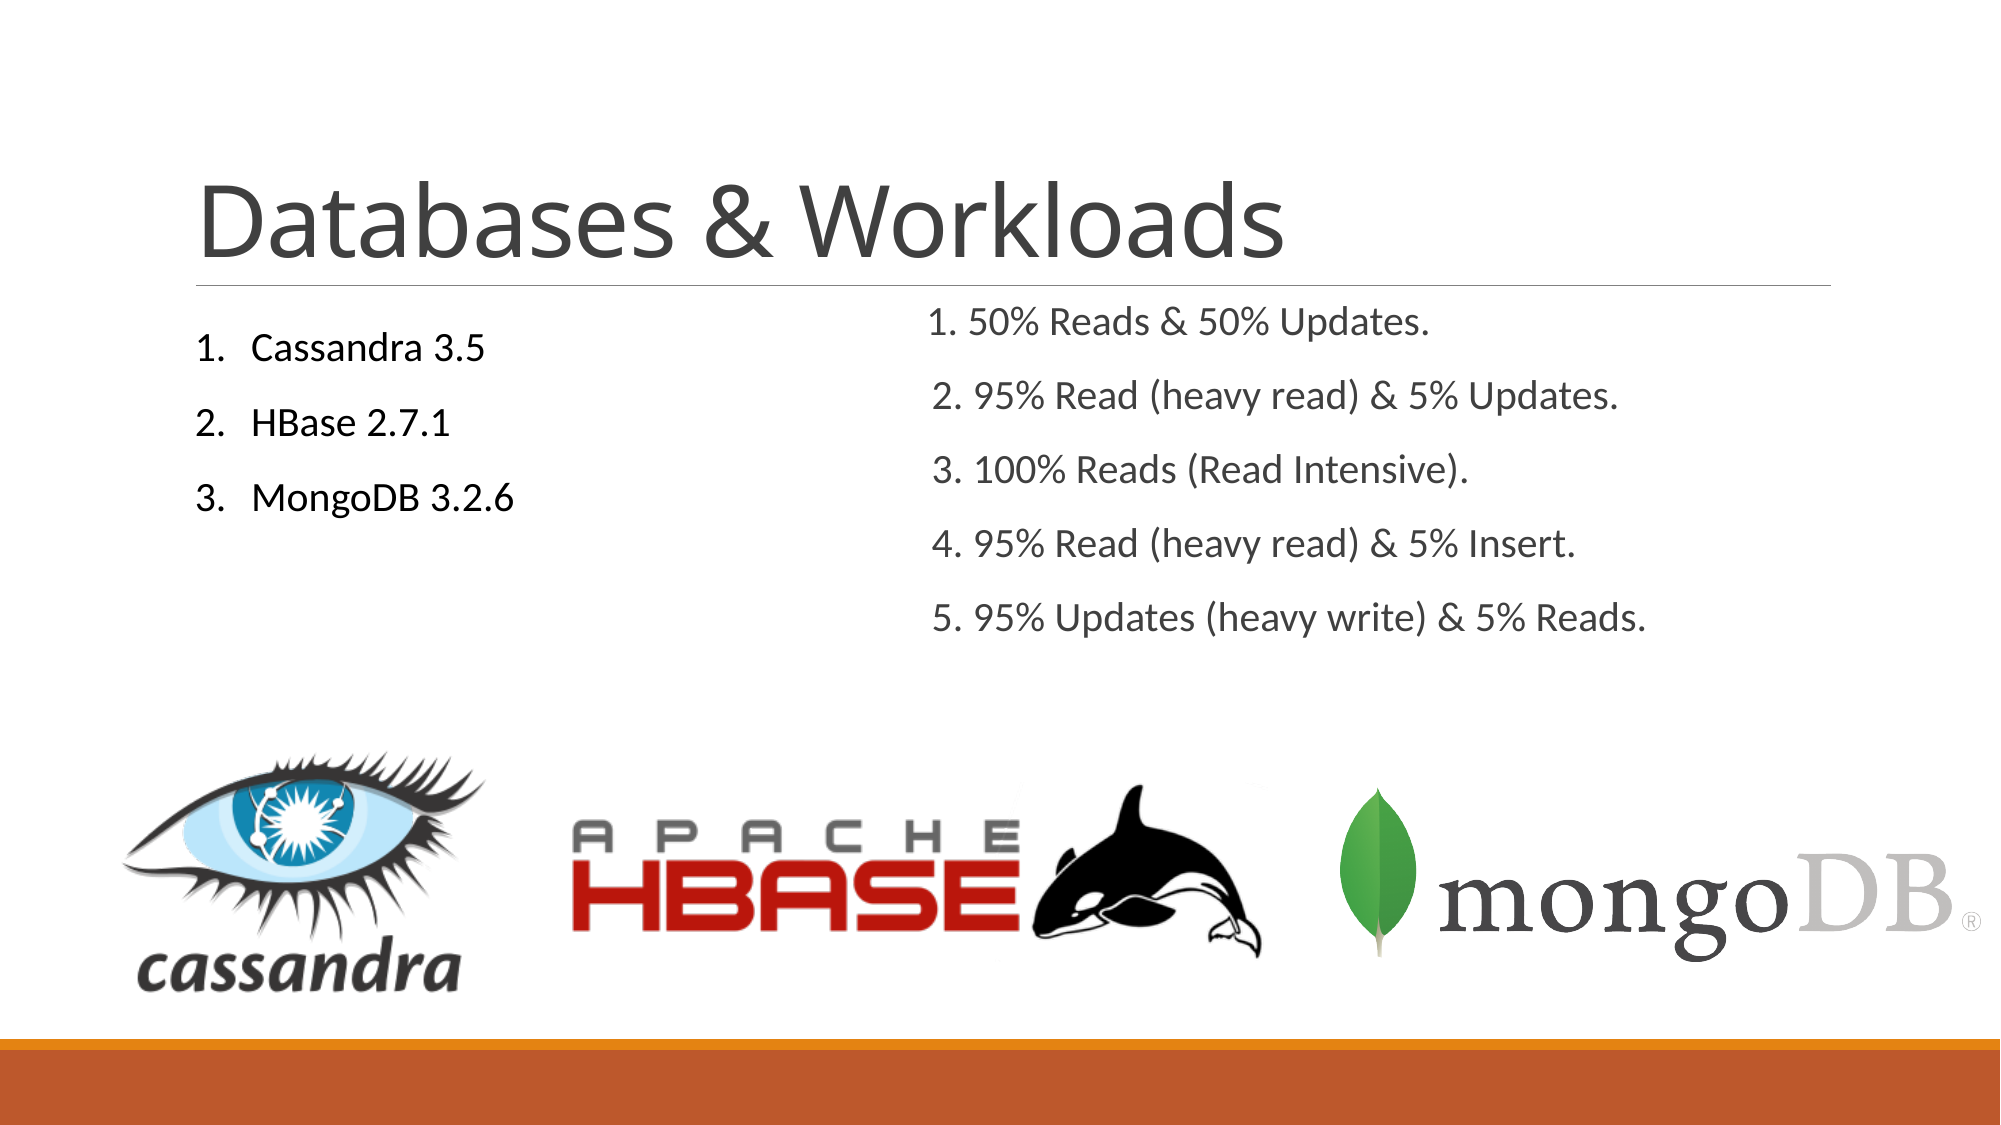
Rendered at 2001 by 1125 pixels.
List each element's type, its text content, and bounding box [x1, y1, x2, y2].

text_box Cassandra 3.5 HBase 2.7.1 MongoDB 3.2.6 [179, 287, 988, 528]
picture [1339, 787, 1981, 962]
title Databases & Workloads [180, 47, 1830, 285]
picture [115, 744, 494, 998]
picture [565, 781, 1268, 962]
list 1. 50% Reads & 50% Updates. 2. 95% Read (heavy read) & 5% Updates. 3. 100% Reads (Read Intensive). 4. 95% Read (heavy read) & 5% Insert. 5. 95% Updates (heavy write) & 5% Reads. [916, 291, 1830, 979]
